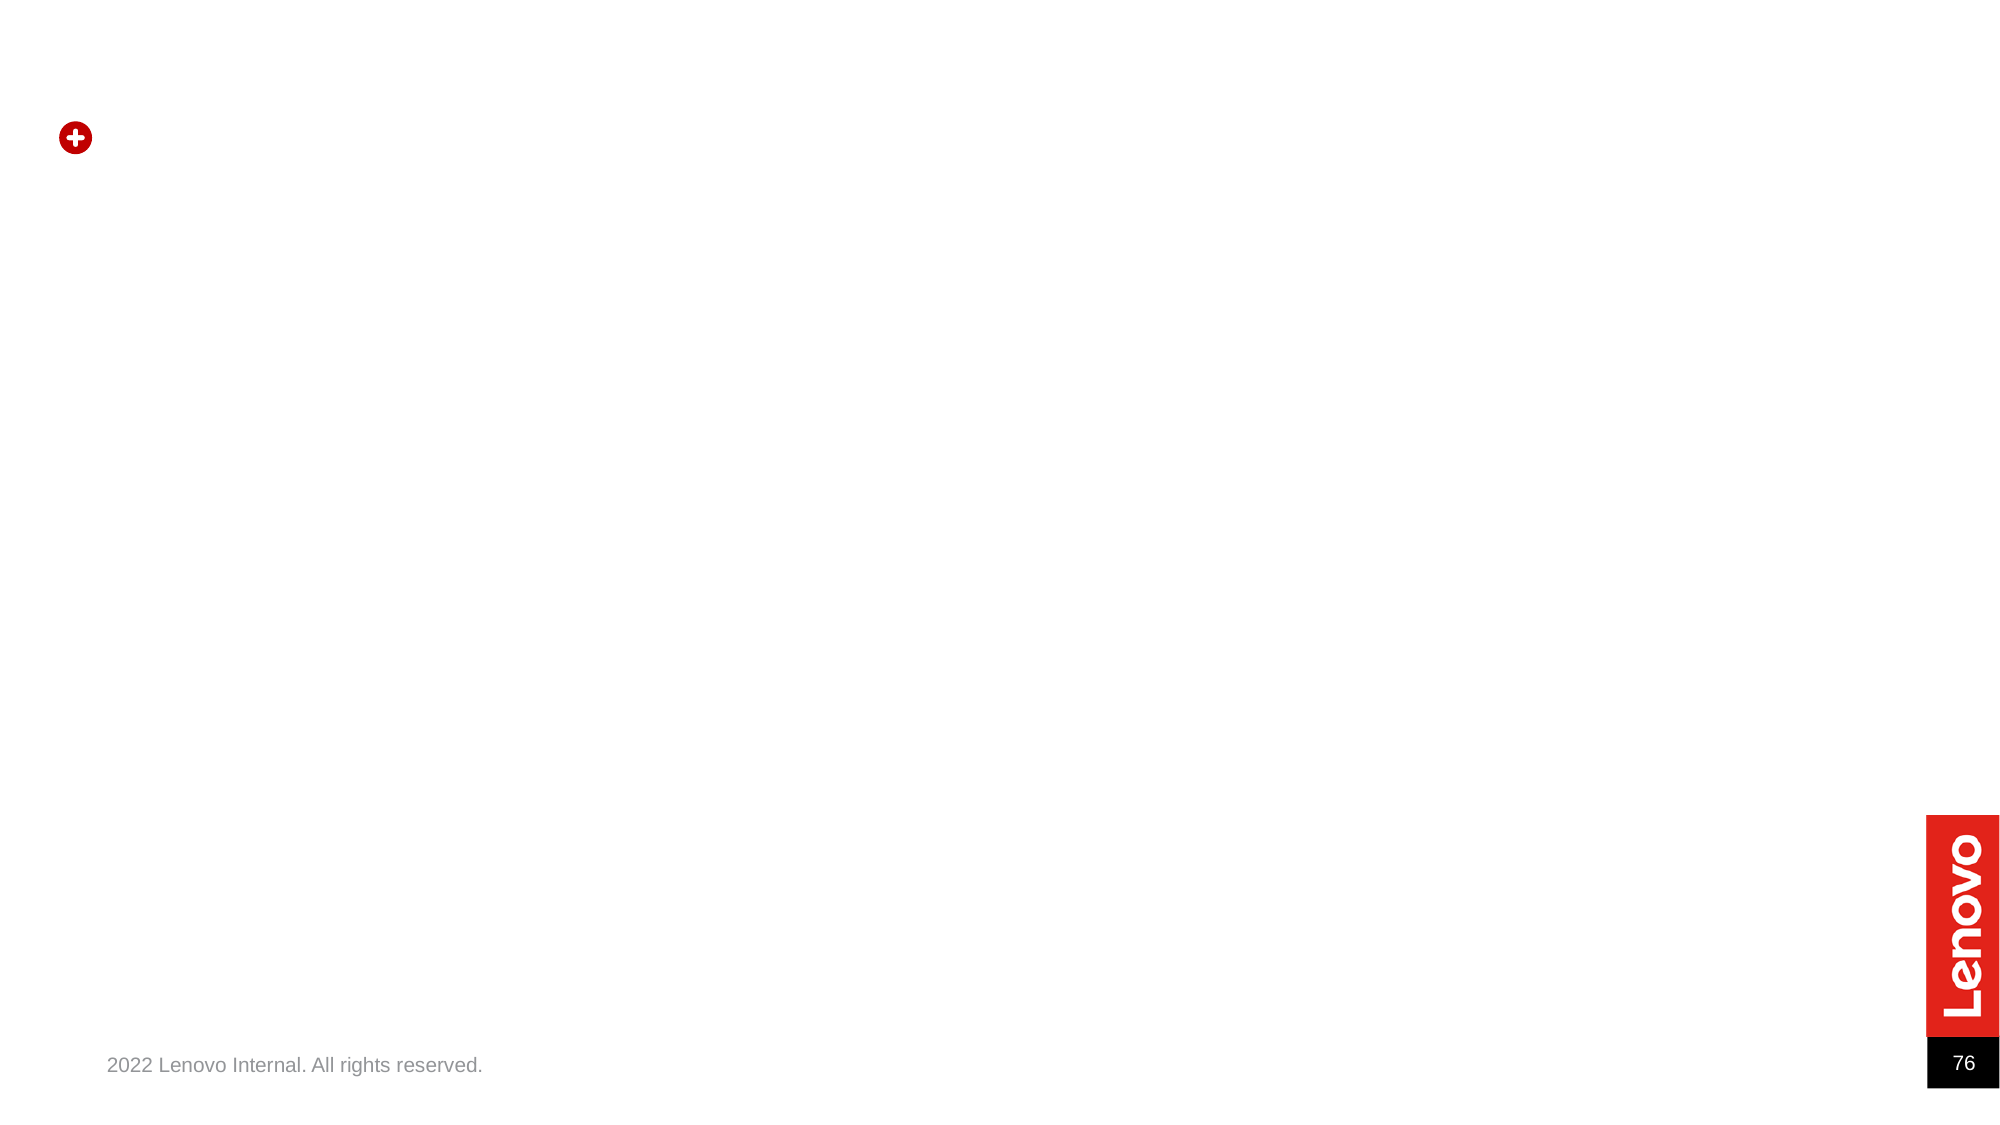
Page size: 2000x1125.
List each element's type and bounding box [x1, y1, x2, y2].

picture [1926, 815, 2000, 1037]
